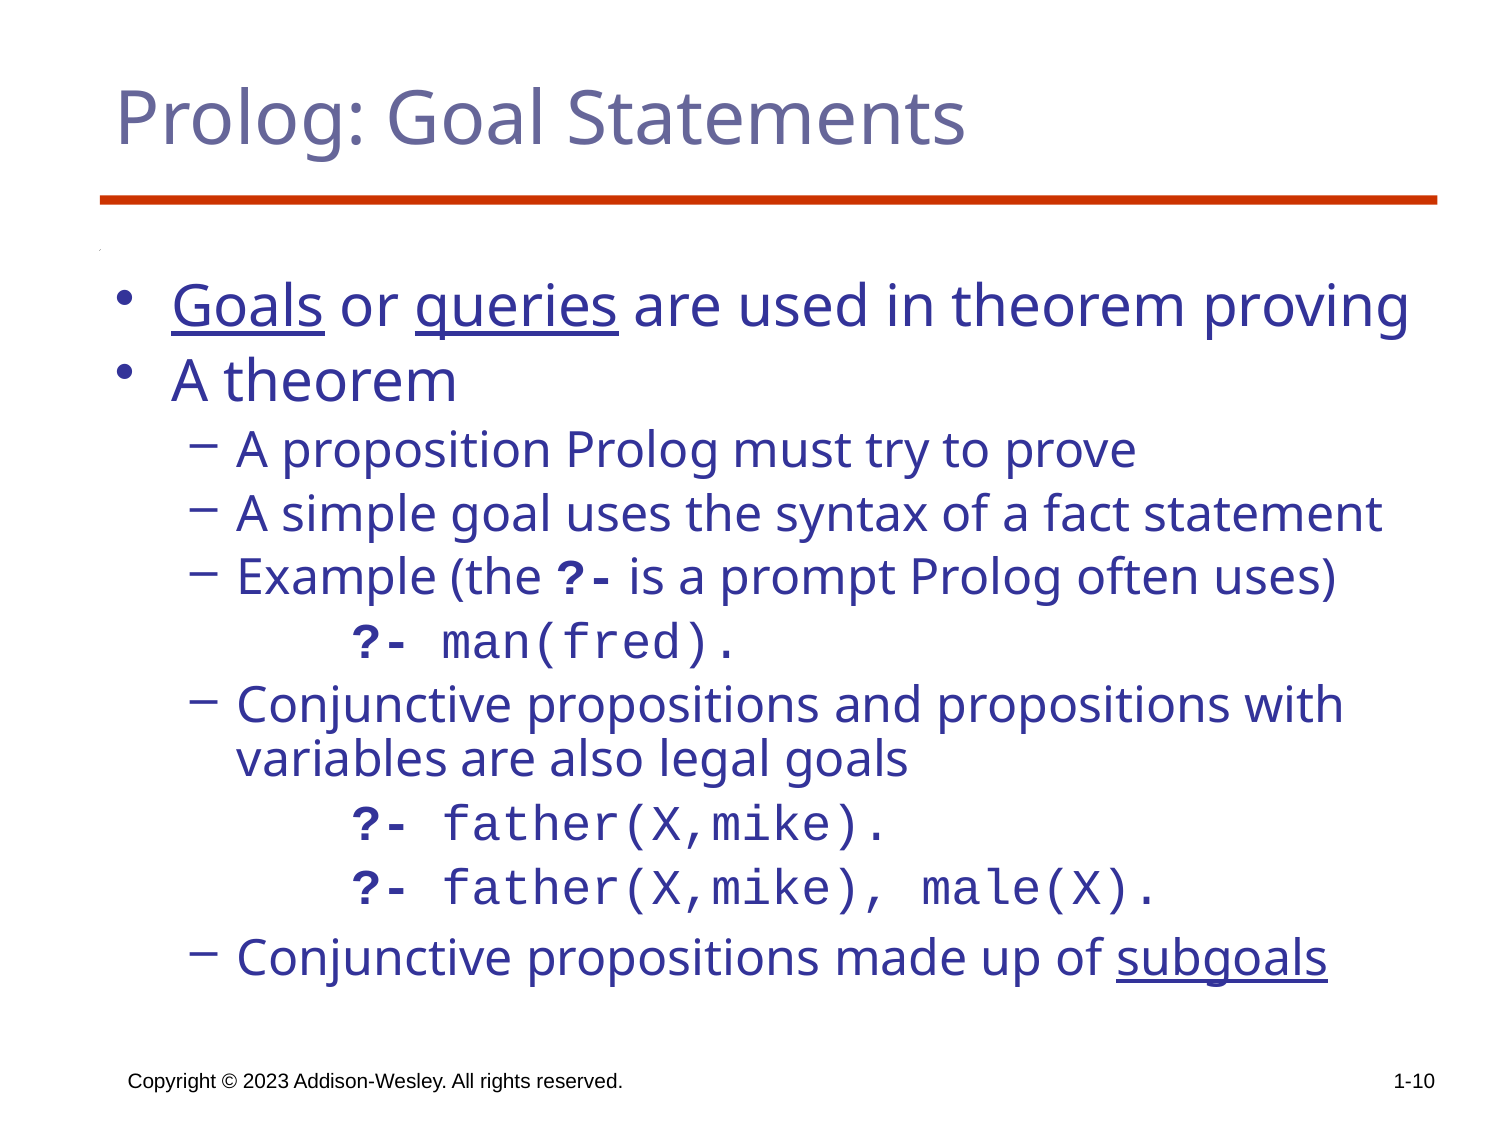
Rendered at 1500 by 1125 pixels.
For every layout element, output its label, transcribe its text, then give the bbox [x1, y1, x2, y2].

footer Copyright © 2023 Addison-Wesley. All rights reserved. [112, 1024, 913, 1101]
slide_number 1-10 [1137, 1024, 1451, 1101]
list Goals or queries are used in theorem proving A theorem A proposition Prolog must try to prove A simple goal uses the syntax of a fact statement Example (the ?- is a prompt Prolog often uses) ?- man(fred). Conjunctive propositions and propositions with variables are also legal goals ?- father(X,mike). ?- father(X,mike), male(X). Conjunctive propositions made up of subgoals [99, 268, 1475, 1019]
title Prolog: Goal Statements [99, 62, 1438, 250]
